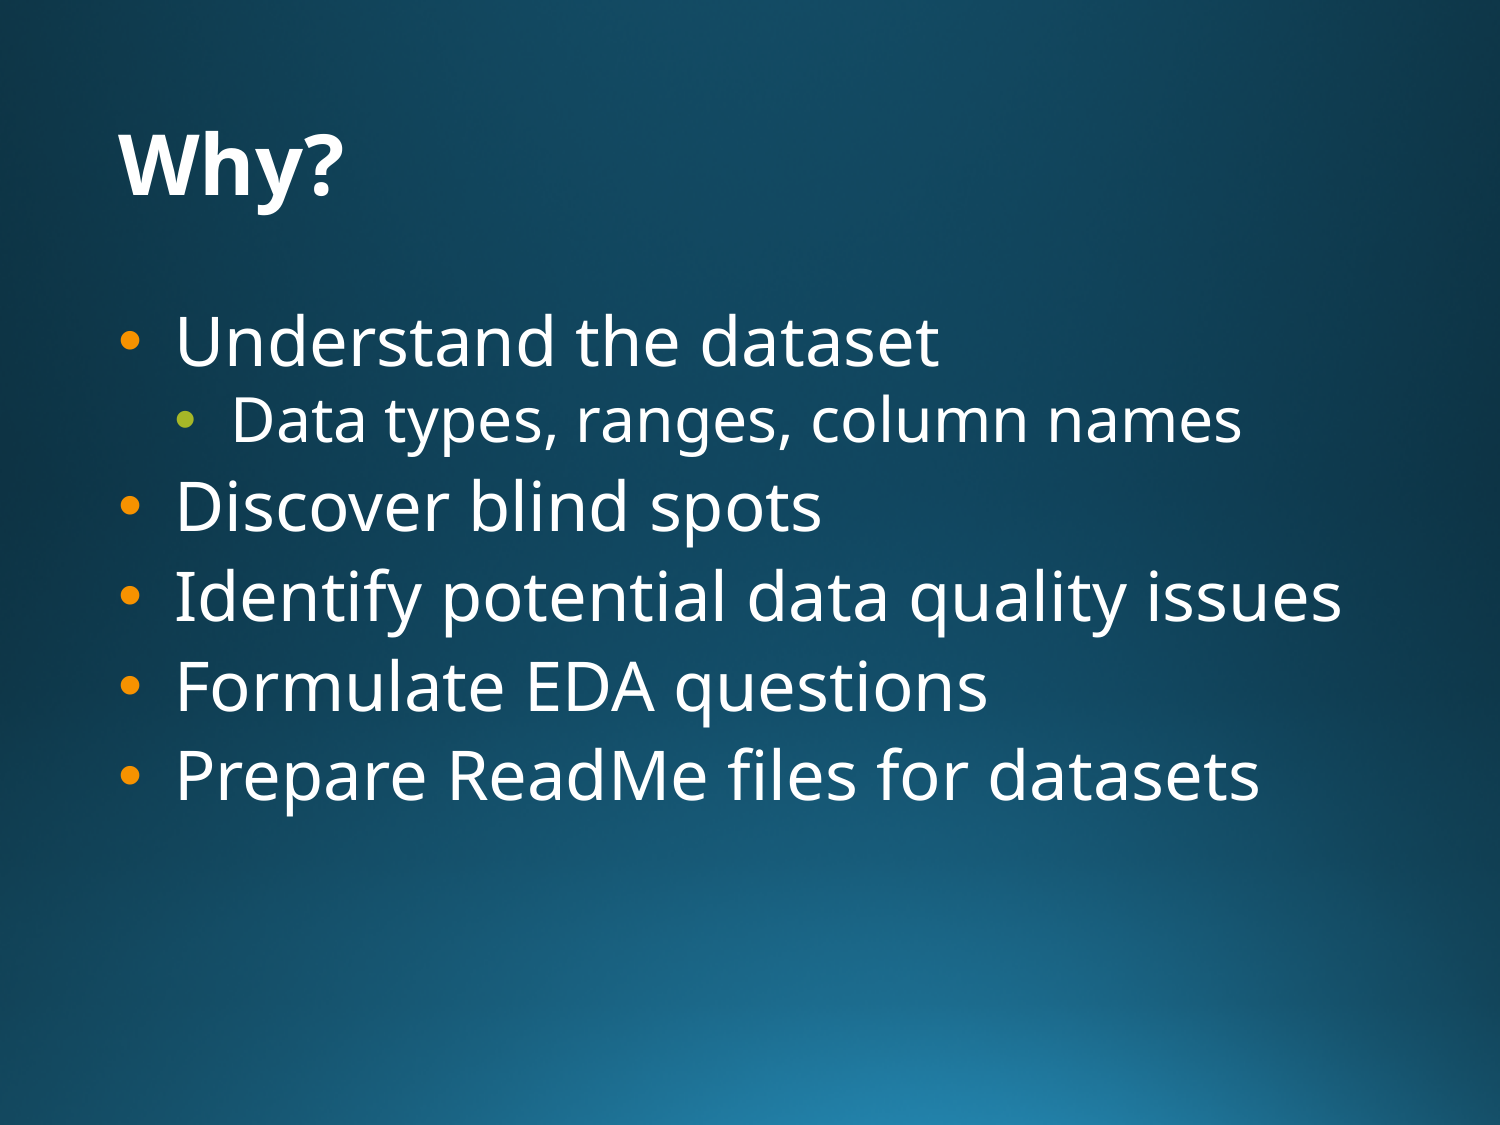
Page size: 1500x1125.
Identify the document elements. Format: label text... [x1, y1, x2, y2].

list Understand the dataset Data types, ranges, column names Discover blind spots Identify potential data quality issues Formulate EDA questions Prepare ReadMe files for datasets [103, 299, 1397, 1014]
title Why? [103, 59, 1397, 278]
picture [0, 0, 1500, 1125]
